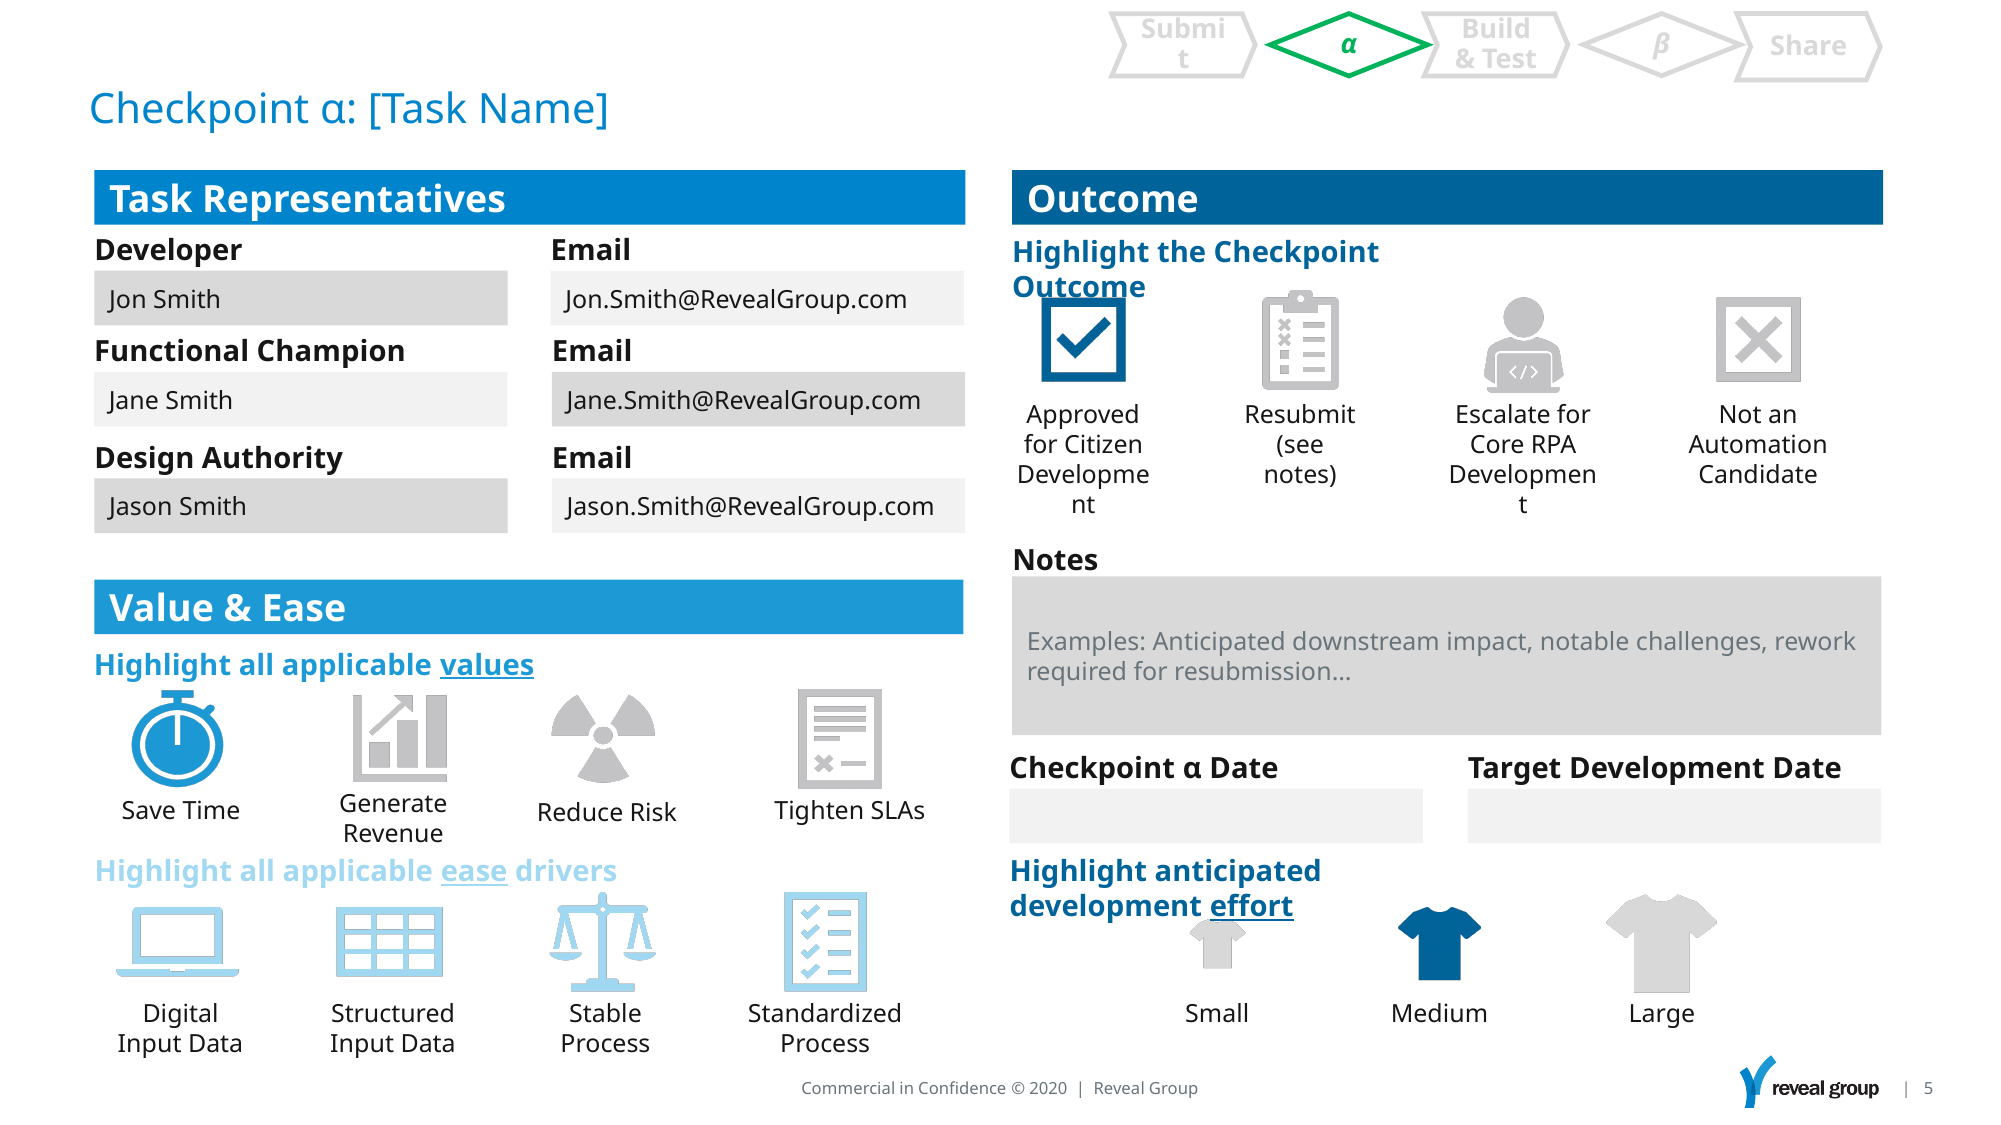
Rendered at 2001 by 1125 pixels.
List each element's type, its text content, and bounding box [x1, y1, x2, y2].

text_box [551, 431, 966, 534]
text_box Highlight the Checkpoint Outcome [1012, 225, 1465, 311]
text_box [1467, 741, 1882, 844]
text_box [94, 844, 919, 1067]
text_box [94, 223, 508, 324]
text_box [1111, 13, 1881, 81]
text_box Outcome [1010, 168, 1885, 227]
text_box Value & Ease [92, 577, 966, 636]
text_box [1431, 280, 1615, 498]
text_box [1011, 533, 1882, 736]
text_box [1136, 883, 1743, 1037]
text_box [1225, 280, 1375, 498]
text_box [93, 638, 950, 857]
picture [1738, 1055, 1883, 1108]
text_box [550, 224, 965, 324]
title Checkpoint α: [Task Name] [73, 80, 1926, 185]
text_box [1009, 741, 1424, 844]
text_box Highlight anticipated development effort [1009, 844, 1534, 930]
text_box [93, 324, 508, 427]
text_box Task Representatives [92, 168, 967, 227]
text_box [551, 324, 966, 427]
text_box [1671, 265, 1845, 498]
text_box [998, 265, 1169, 498]
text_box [94, 431, 508, 534]
